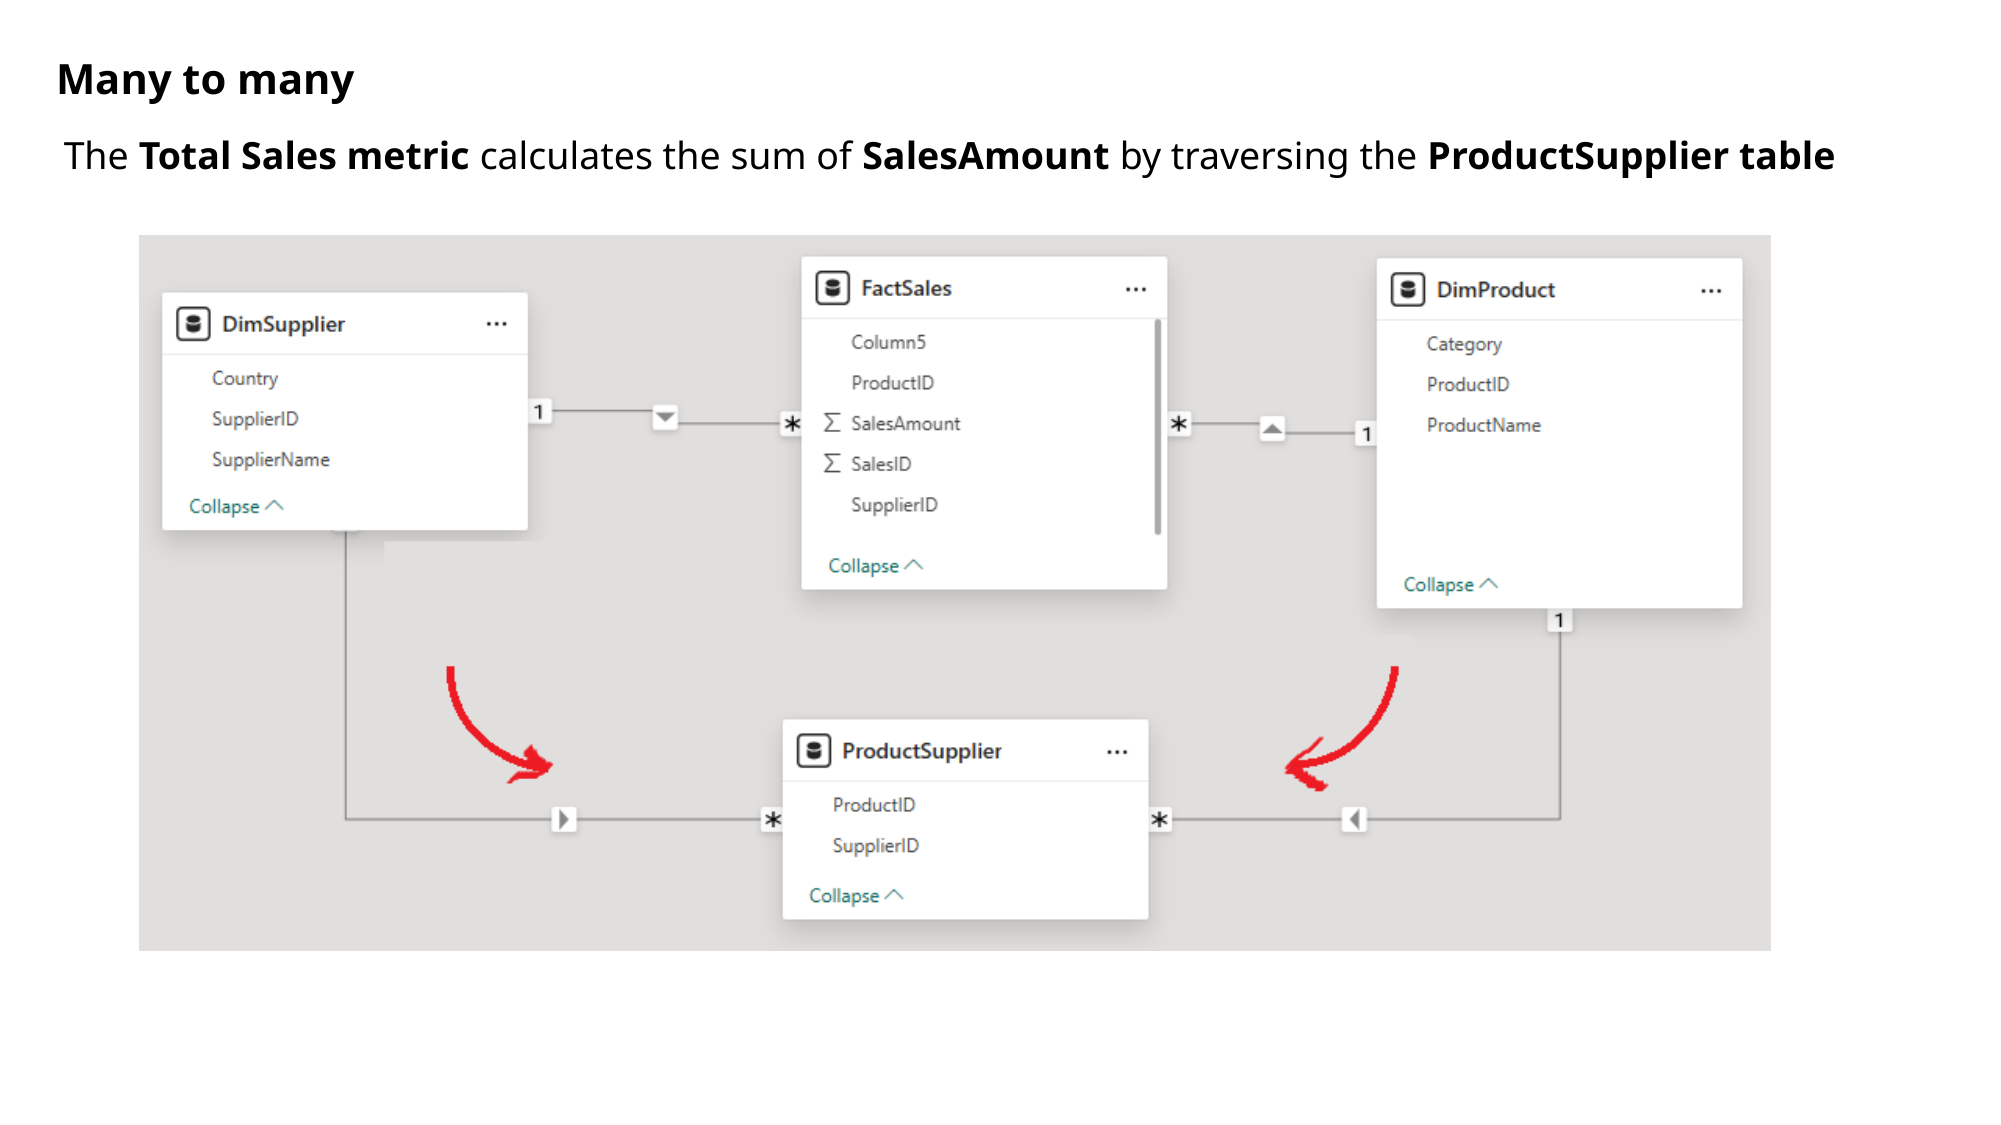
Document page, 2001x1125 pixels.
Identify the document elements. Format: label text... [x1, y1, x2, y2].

text_box Many to many [41, 45, 370, 110]
picture [139, 235, 1771, 951]
text_box The Total Sales metric calculates the sum of SalesAmount by traversing the ProductSupplier table [48, 124, 1861, 185]
